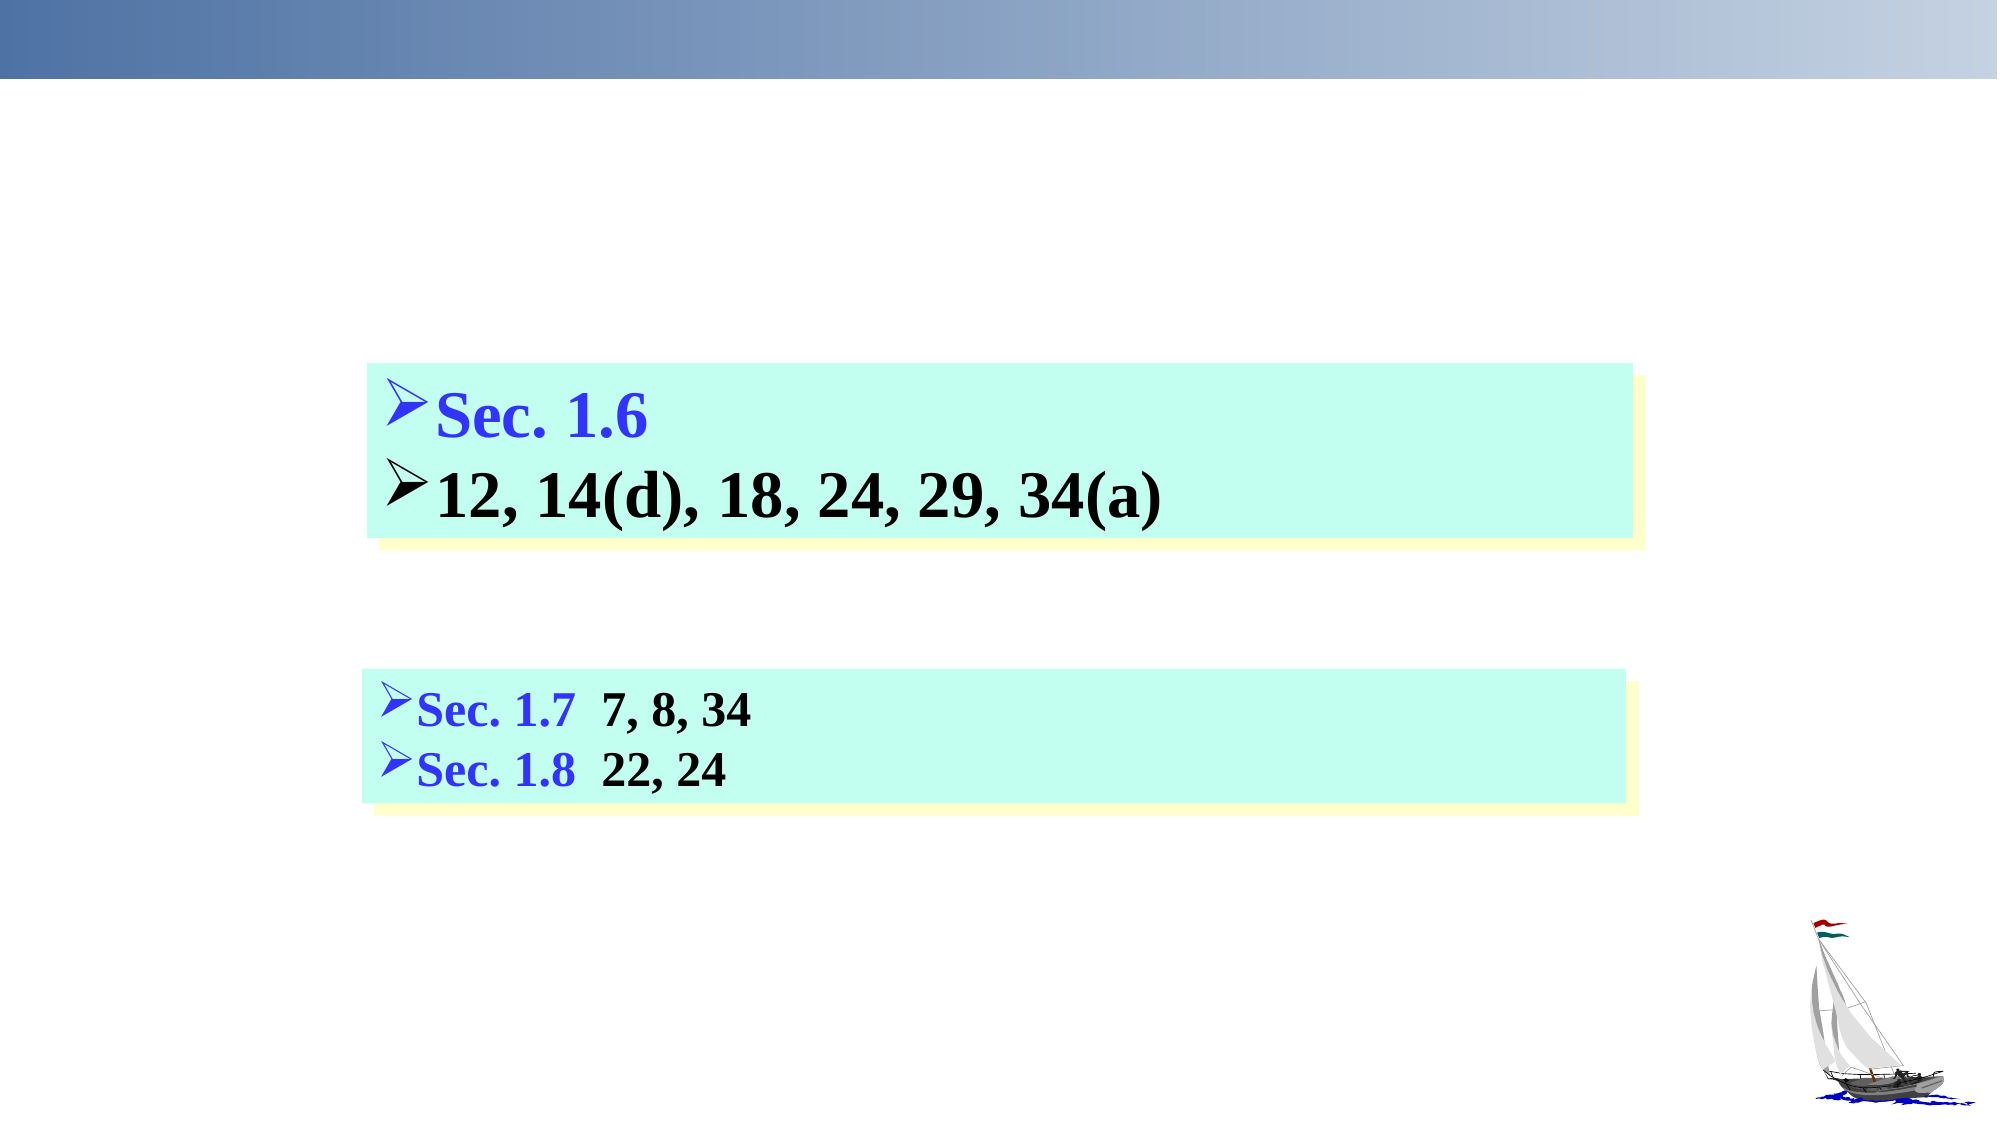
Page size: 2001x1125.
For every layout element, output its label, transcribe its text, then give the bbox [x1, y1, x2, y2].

text_box Sec. 1.6 12, 14(d), 18, 24, 29, 34(a) [367, 363, 1633, 538]
text_box Sec. 1.7 7, 8, 34 Sec. 1.8 22, 24 [362, 668, 1626, 804]
picture [0, 0, 2000, 79]
